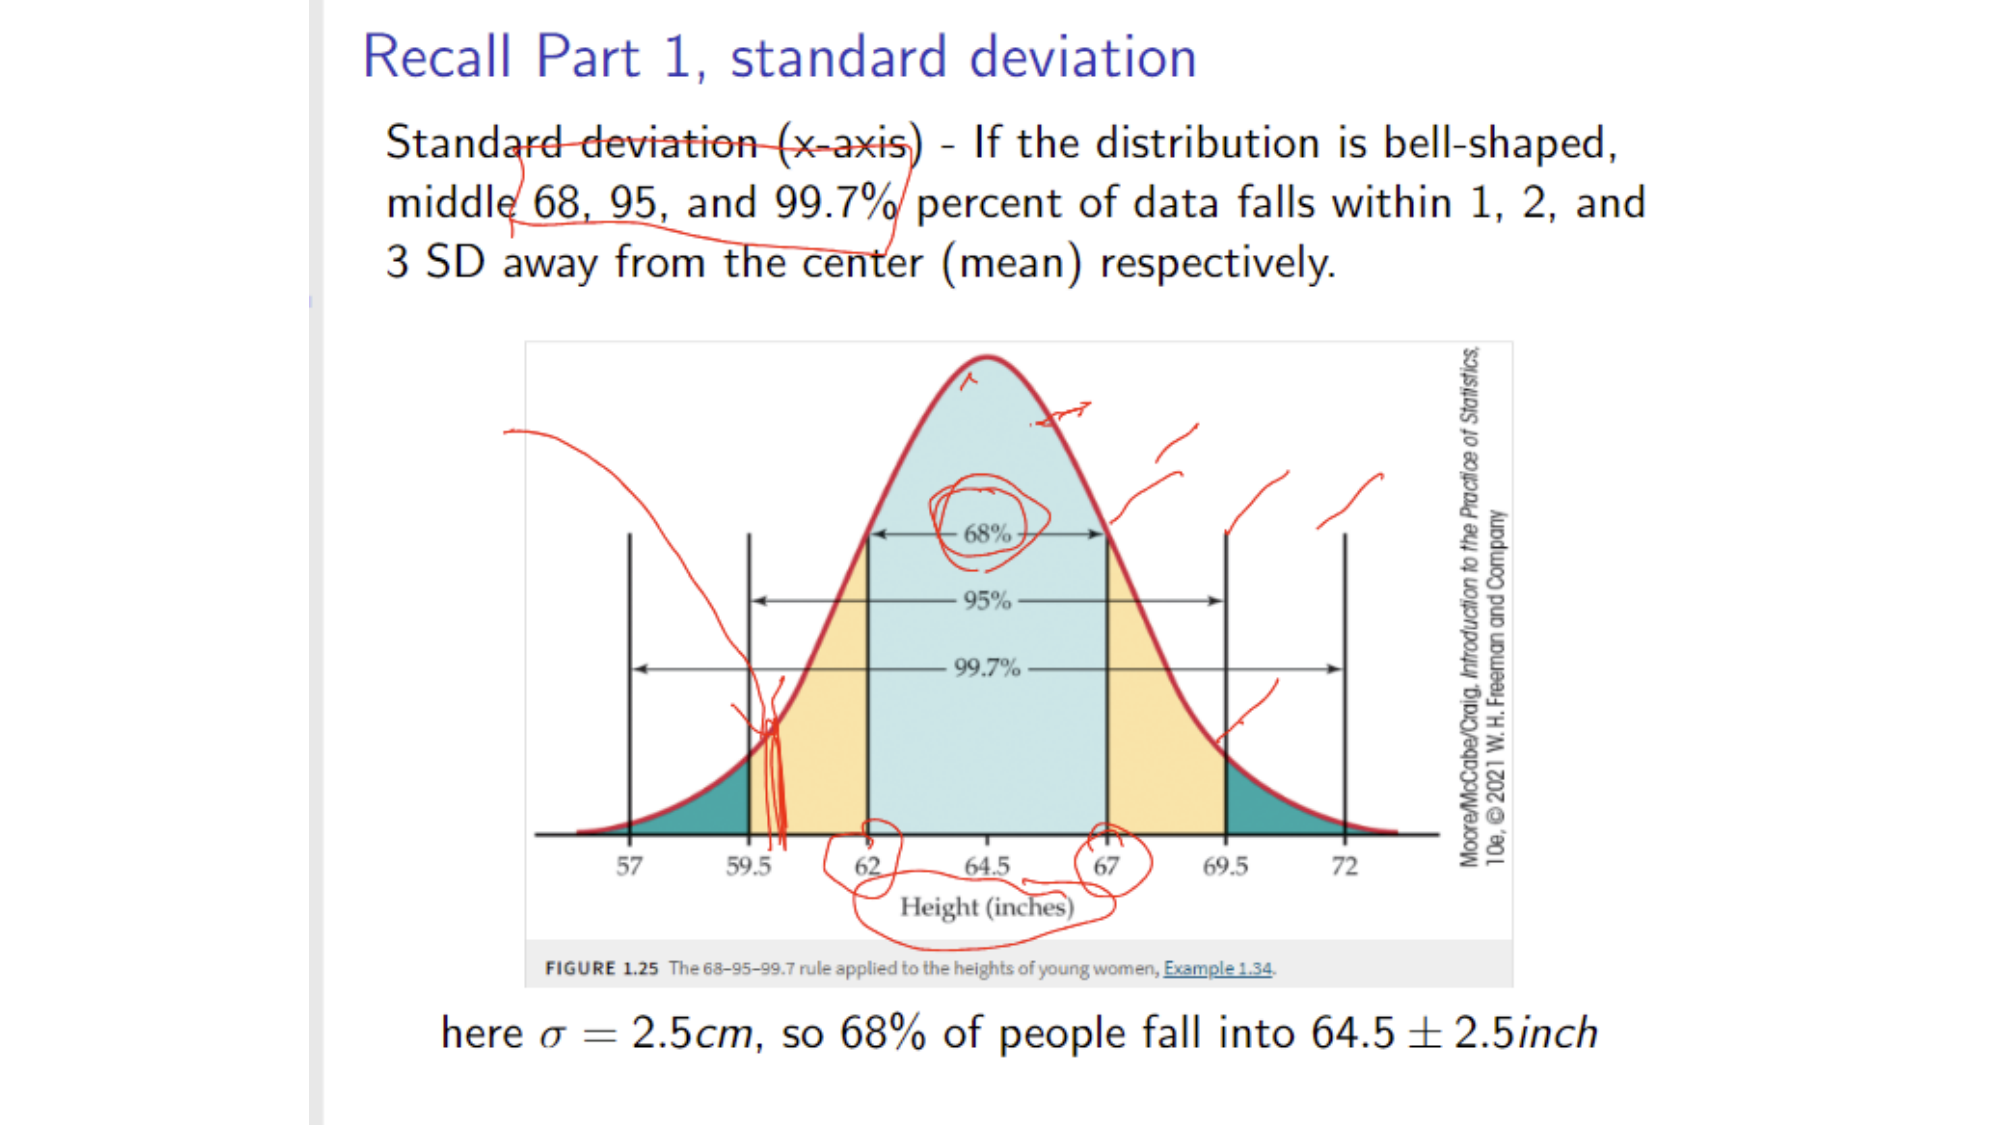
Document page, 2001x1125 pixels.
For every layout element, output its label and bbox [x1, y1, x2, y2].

picture [309, 0, 1682, 1125]
